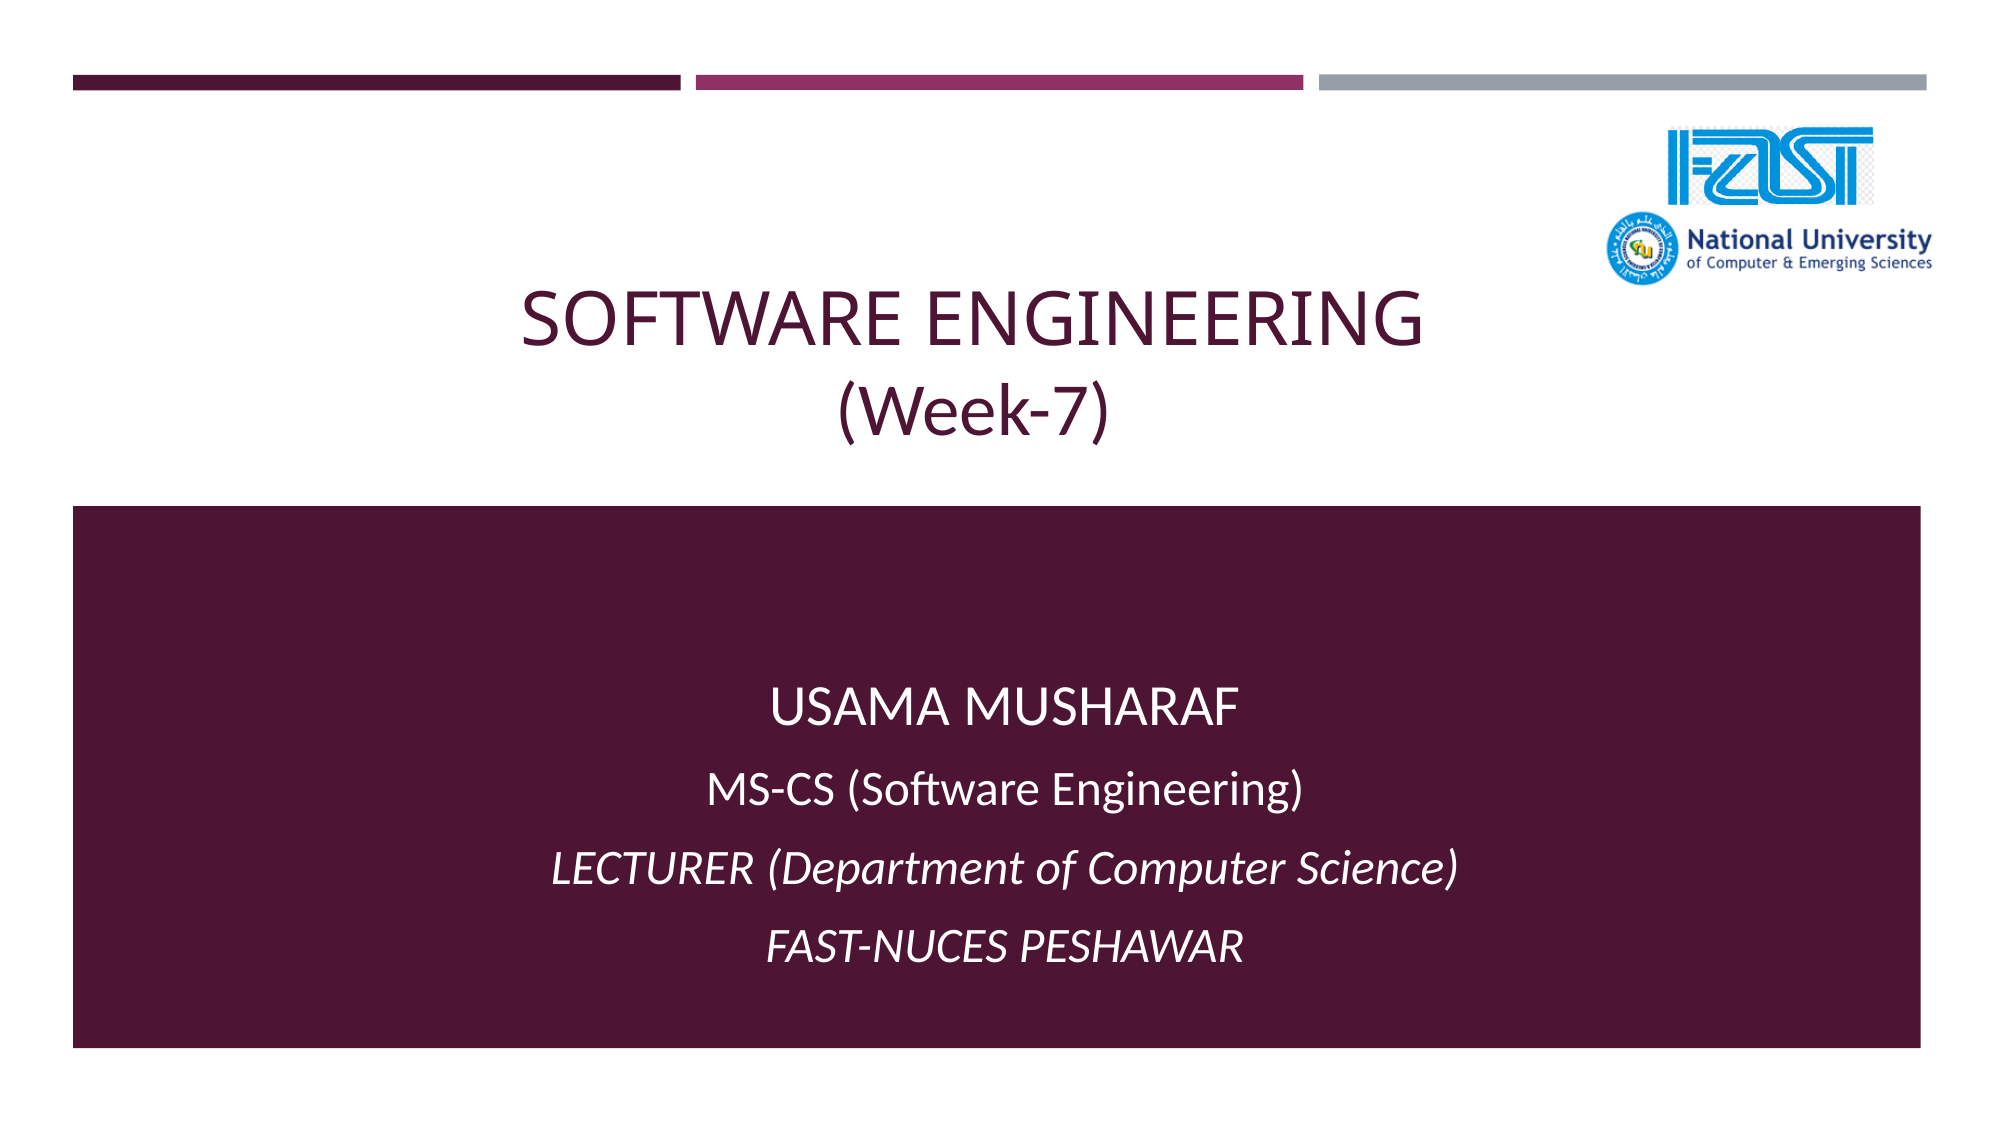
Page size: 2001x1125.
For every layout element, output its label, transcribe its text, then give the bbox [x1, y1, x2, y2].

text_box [1600, 126, 1941, 293]
subtitle USAMA MUSHARAF MS-CS (Software Engineering) LECTURER (Department of Computer Science) FAST-NUCES PESHAWAR [441, 579, 1570, 983]
title SOFTWARE ENGINEERING (Week-7) [380, 205, 1568, 459]
